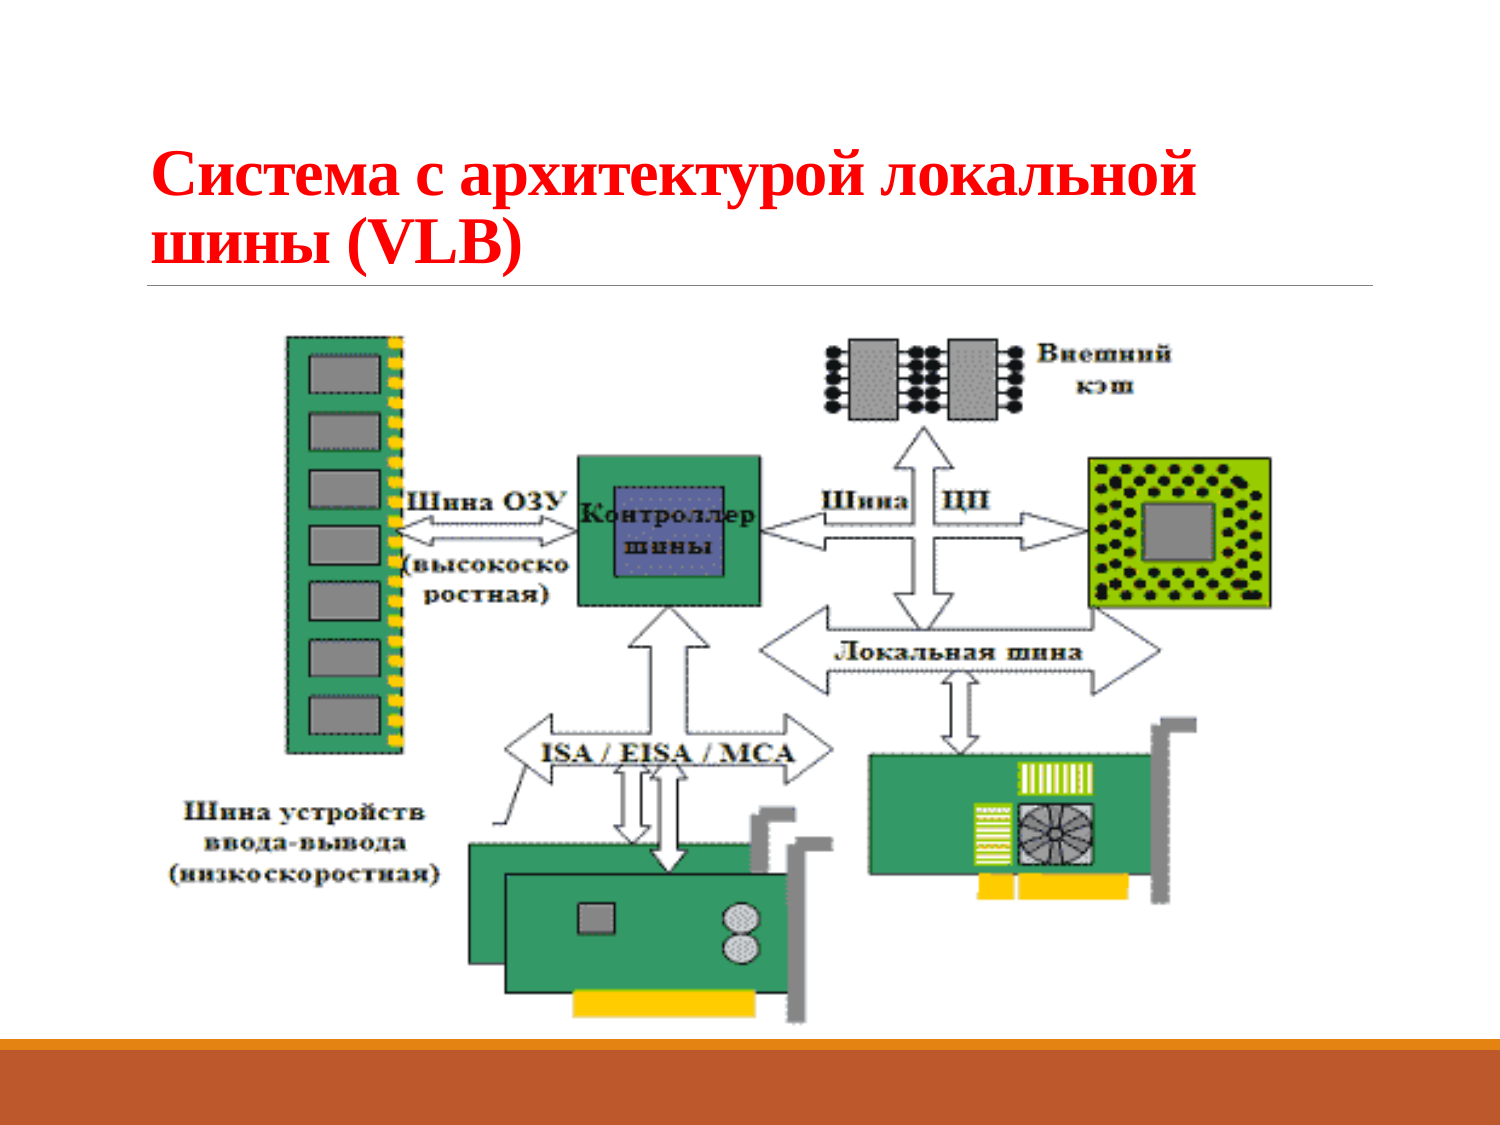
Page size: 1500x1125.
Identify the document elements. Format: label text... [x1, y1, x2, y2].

title Система с архитектурой локальной шины (VLB) [135, 47, 1373, 285]
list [146, 285, 1282, 1032]
